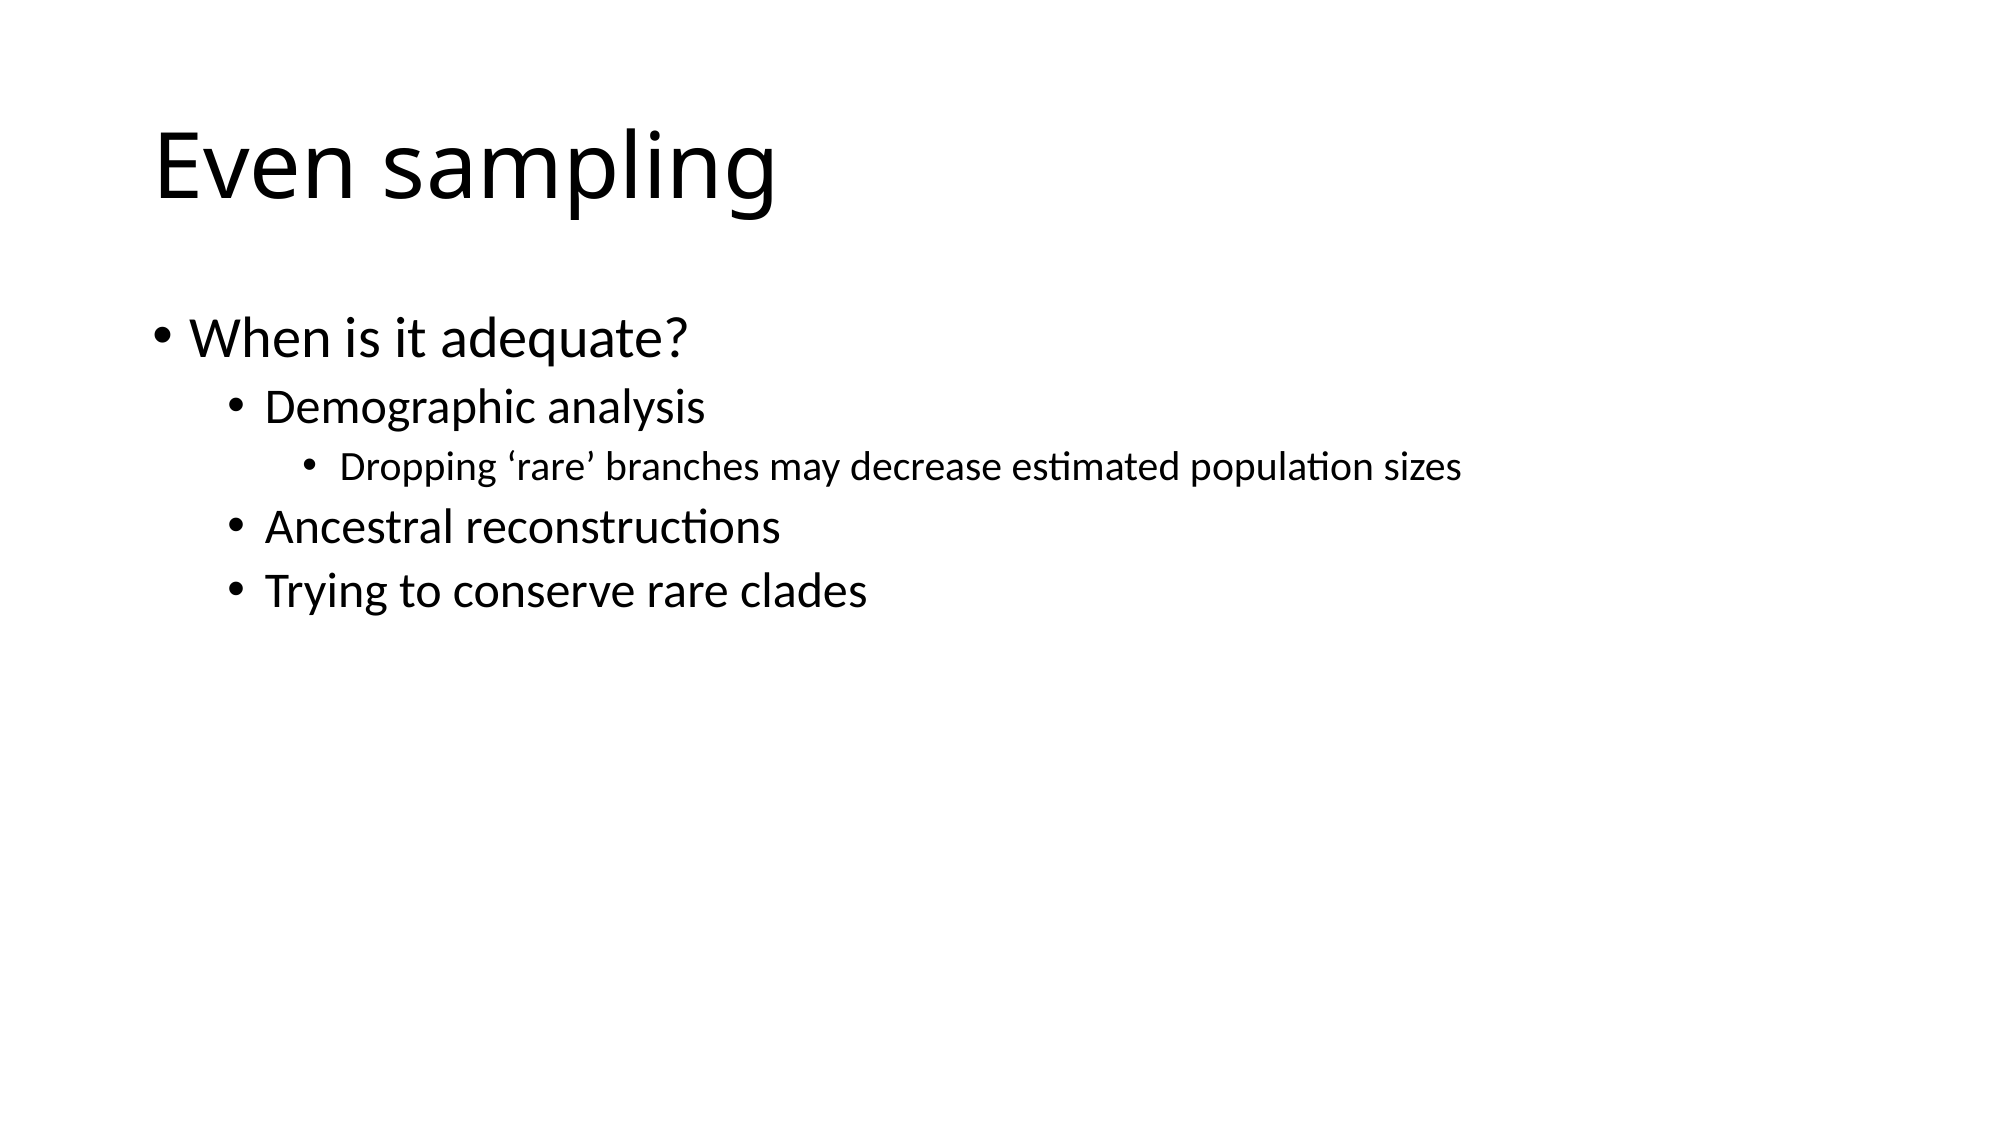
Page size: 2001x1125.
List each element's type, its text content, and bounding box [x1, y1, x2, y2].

title Even sampling [137, 59, 1863, 278]
list When is it adequate? Demographic analysis Dropping ‘rare’ branches may decrease estimated population sizes Ancestral reconstructions Trying to conserve rare clades [137, 299, 1863, 1014]
